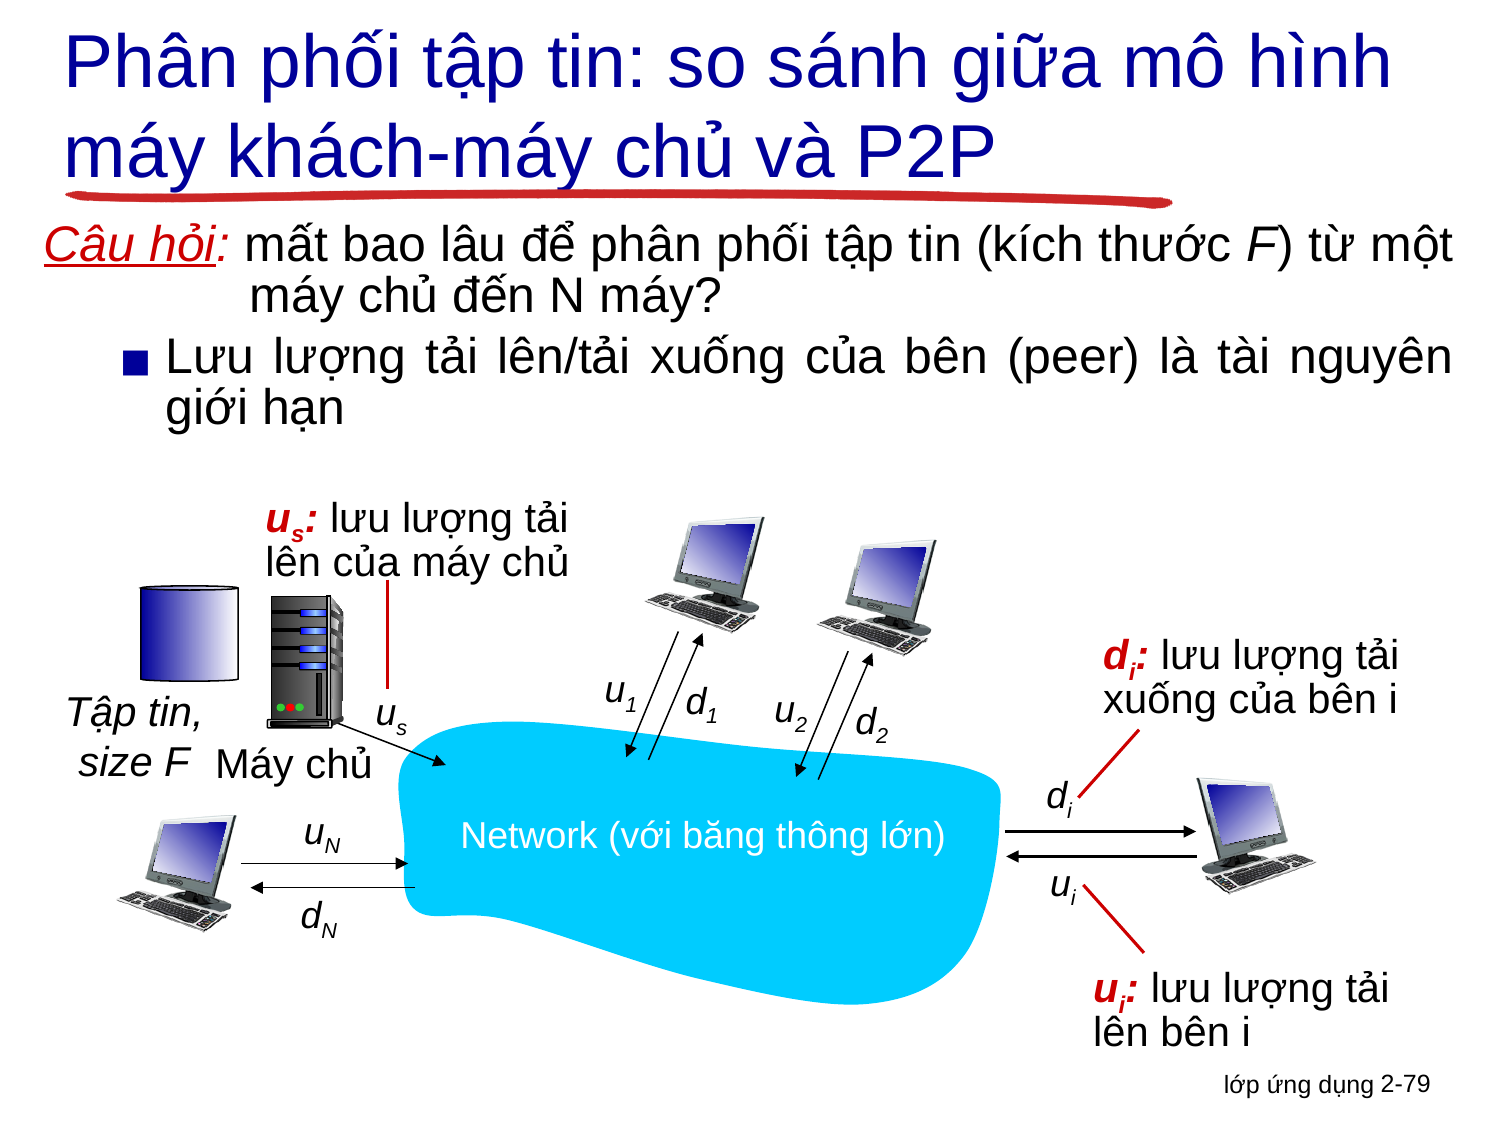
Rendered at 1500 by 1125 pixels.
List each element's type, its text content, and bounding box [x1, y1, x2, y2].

text_box ui [1035, 851, 1136, 855]
text_box di: lưu lượng tải xuống của bên i [1088, 623, 1500, 730]
title Phân phối tập tin: so sánh giữa mô hình máy khách-máy chủ và P2P [48, 39, 1447, 167]
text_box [589, 631, 941, 780]
text_box uN [288, 799, 389, 862]
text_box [267, 595, 344, 729]
text_box dN [285, 897, 386, 951]
text_box Tập tin, size F [19, 677, 249, 793]
text_box lớp ứng dụng [914, 1060, 1390, 1108]
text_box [1078, 729, 1140, 798]
text_box Máy chủ [197, 729, 391, 795]
text_box 2-‹#› [1365, 1060, 1477, 1106]
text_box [788, 534, 941, 666]
text_box ui [1035, 865, 1136, 918]
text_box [313, 713, 447, 766]
text_box ui: lưu lượng tải lên bên i [1078, 956, 1445, 1063]
text_box us [360, 680, 425, 712]
text_box [140, 585, 239, 682]
list Câu hỏi: mất bao lâu để phân phối tập tin (kích thước F) từ một máy chủ đến N máy? Lưu lượng tải lên/tải xuống của bên (peer) là tài nguyên giới hạn [28, 213, 1469, 359]
text_box di [1031, 763, 1132, 830]
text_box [616, 511, 769, 643]
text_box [1193, 771, 1346, 903]
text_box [1083, 884, 1145, 954]
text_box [88, 809, 241, 941]
text_box Network (với băng thông lớn) [442, 803, 964, 864]
picture [60, 184, 1186, 214]
text_box [398, 721, 1001, 1005]
text_box us: lưu lượng tải lên của máy chủ [250, 486, 609, 592]
